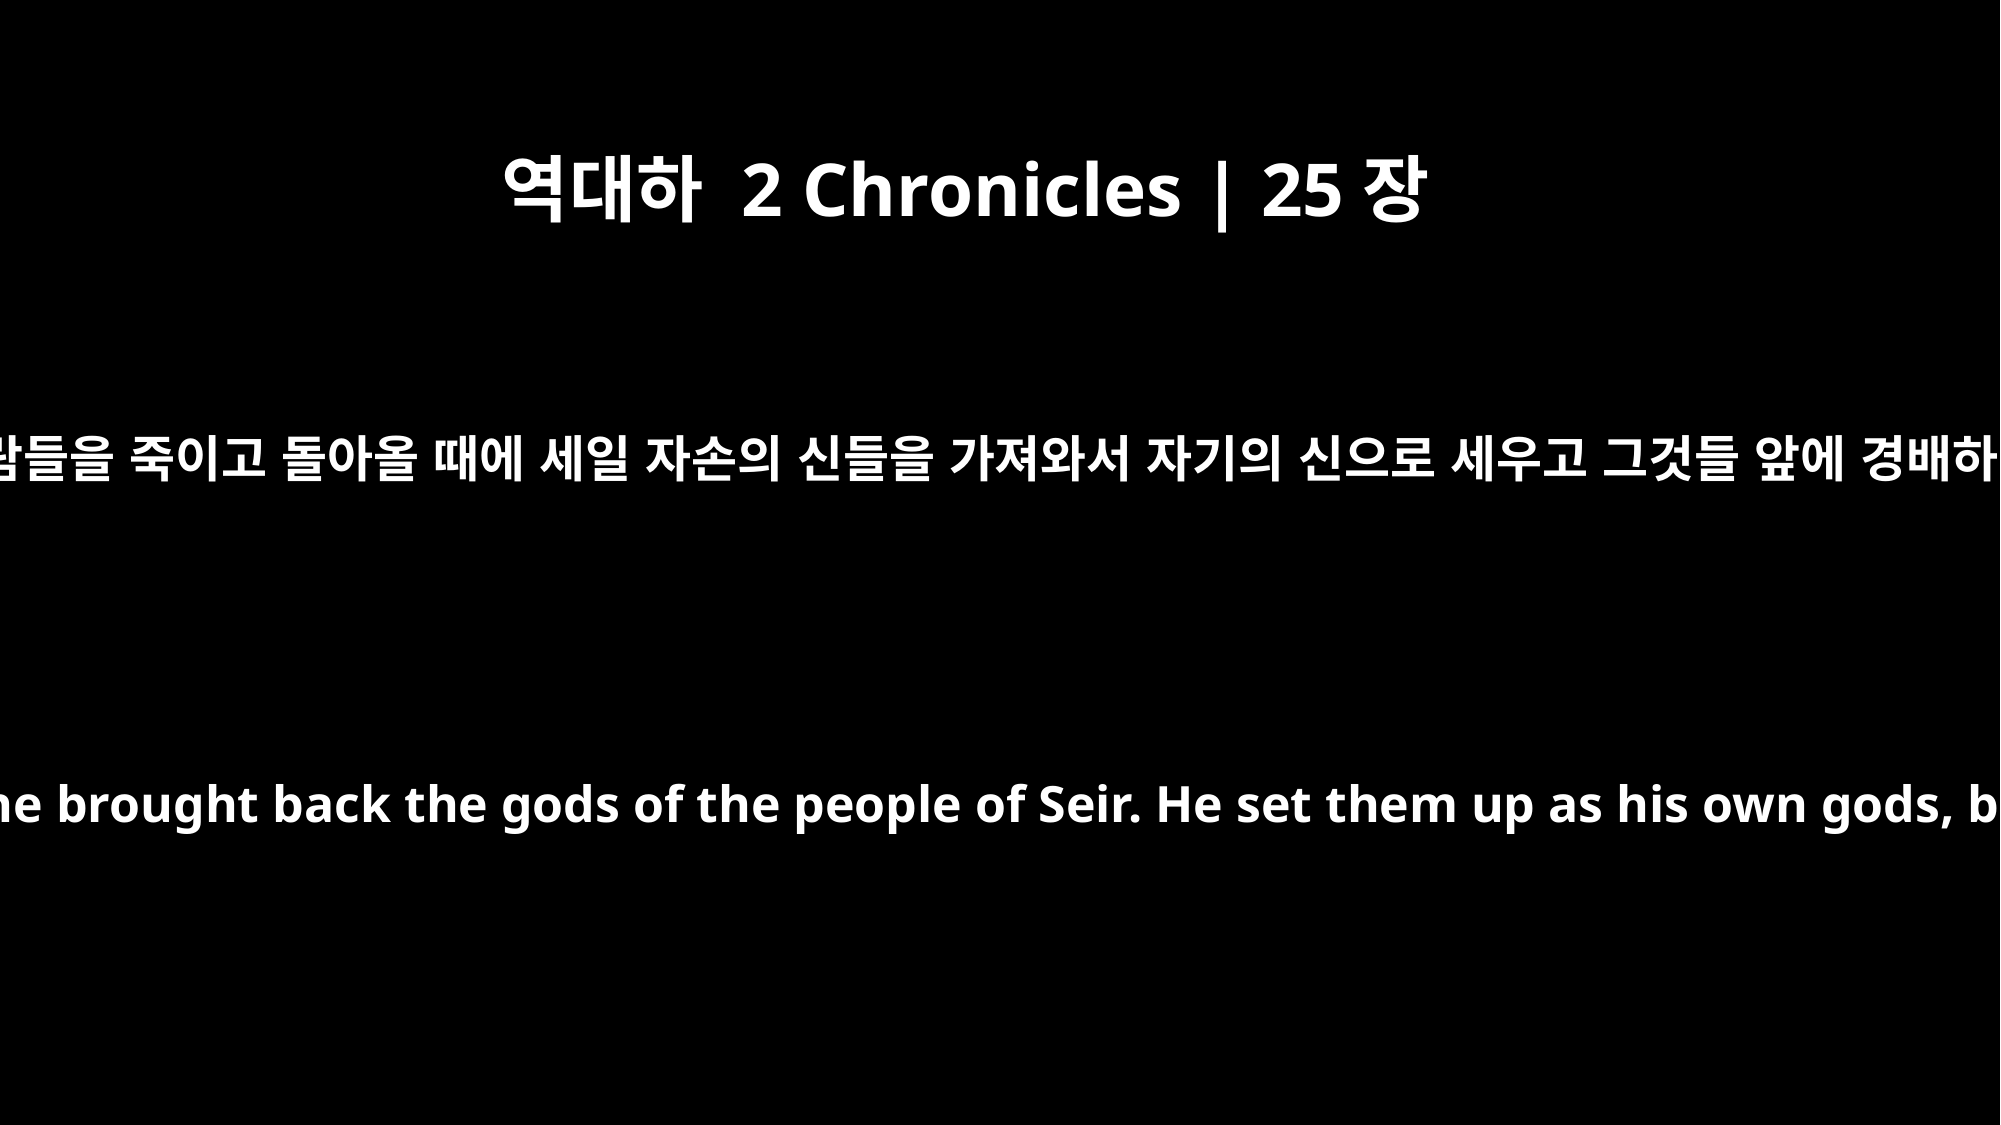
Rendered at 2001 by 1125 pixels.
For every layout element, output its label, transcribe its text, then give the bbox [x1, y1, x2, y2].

text_box 14 아마샤가 에돔 사람들을 죽이고 돌아올 때에 세일 자손의 신들을 가져와서 자기의 신으로 세우고 그것들 앞에 경배하며 분향한지라 [0, 359, 2000, 495]
text_box 역대하 2 Chronicles | 25장 [487, 136, 1445, 239]
text_box When Amaziah returned from slaughtering the Edomites, he brought back the gods of the people of Seir. He set them up as his own gods, bowed down to them and burned sacrifices to them. [0, 764, 2000, 840]
